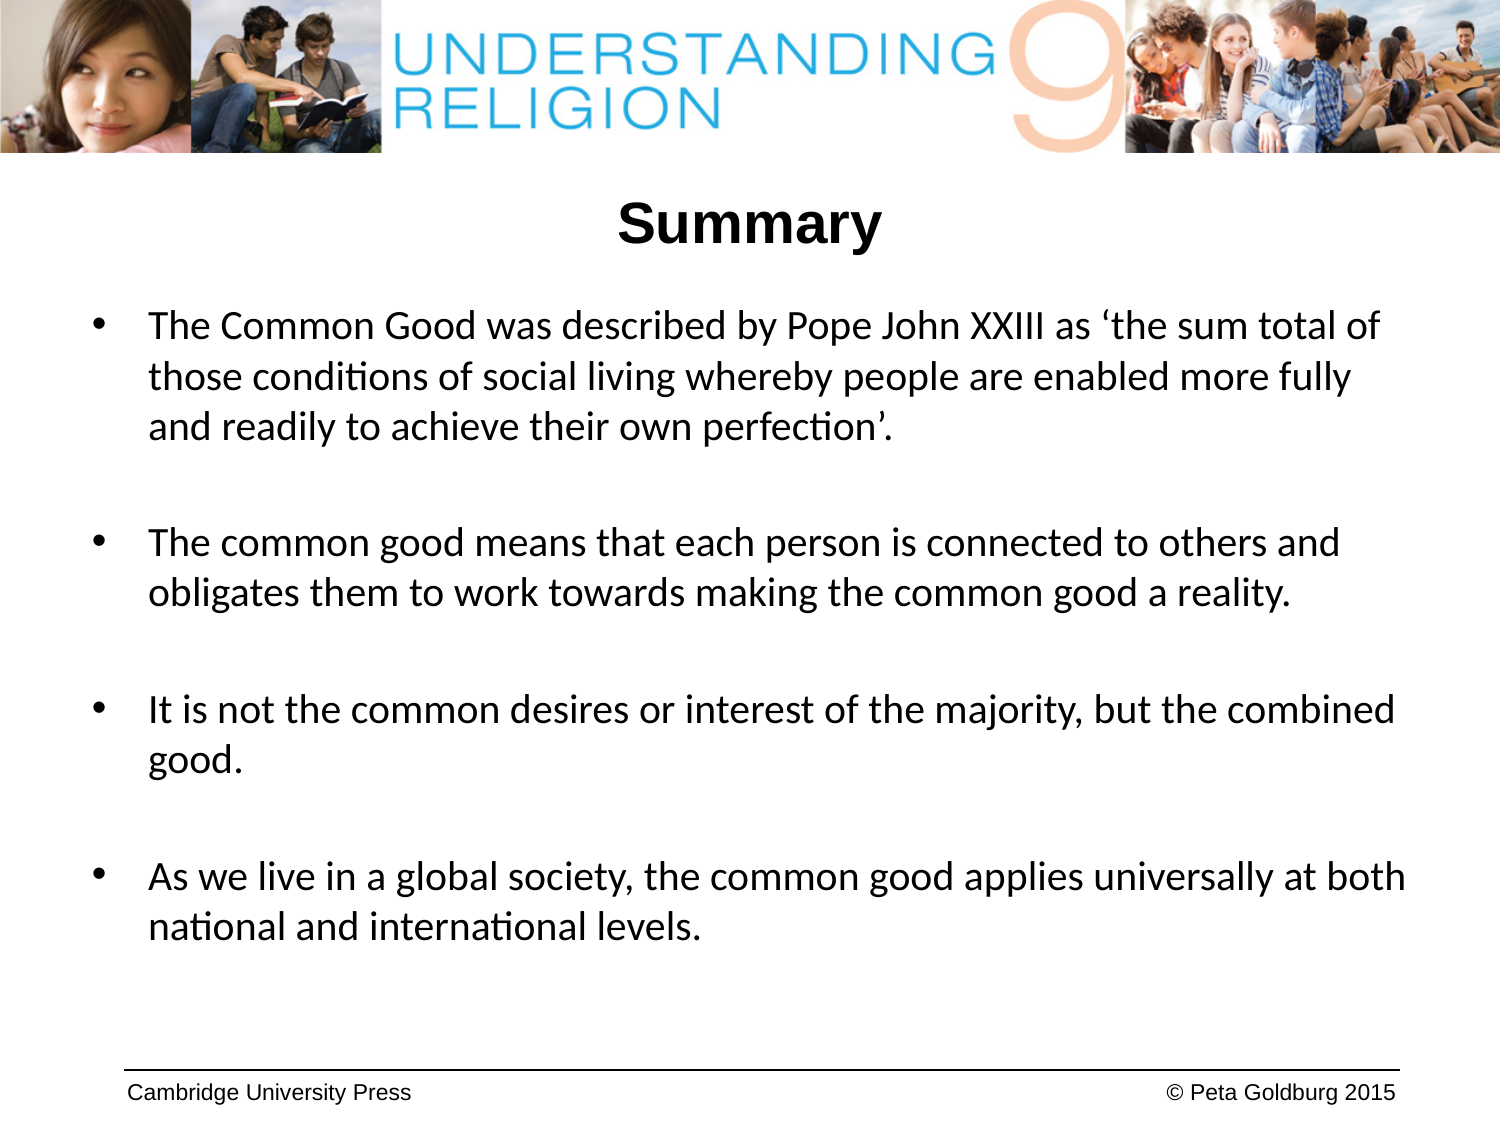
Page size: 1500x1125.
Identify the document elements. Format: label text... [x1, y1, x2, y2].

title Summary [0, 160, 1500, 279]
list The Common Good was described by Pope John XXIII as ‘the sum total of those conditions of social living whereby people are enabled more fully and readily to achieve their own perfection’. The common good means that each person is connected to others and obligates them to work towards making the common good a reality. It is not the common desires or interest of the majority, but the combined good. As we live in a global society, the common good applies universally at both national and international levels. [76, 290, 1427, 1093]
picture [0, 0, 1500, 153]
